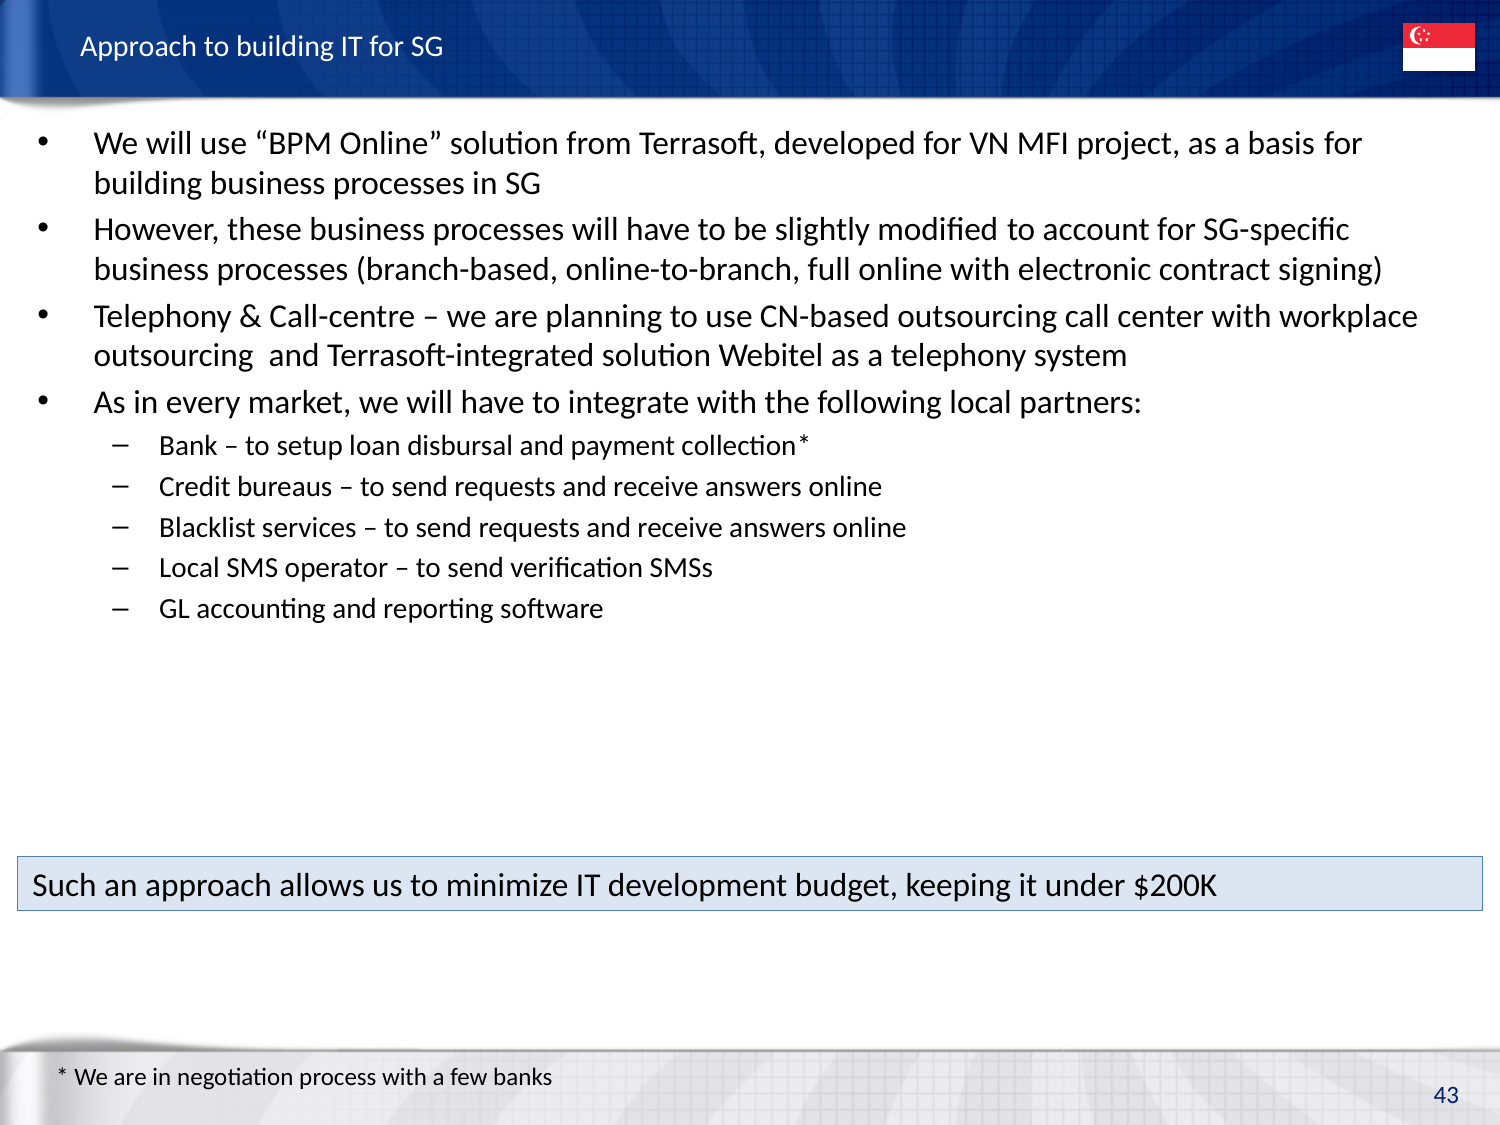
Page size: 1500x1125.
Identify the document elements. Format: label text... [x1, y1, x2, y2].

picture [0, 1, 1500, 120]
list We will use “BPM Online” solution from Terrasoft, developed for VN MFI project, as a basis for building business processes in SG However, these business processes will have to be slightly modified to account for SG-specific business processes (branch-based, online-to-branch, full online with electronic contract signing) Telephony & Call-centre – we are planning to use CN-based outsourcing call center with workplace outsourcing and Terrasoft-integrated solution Webitel as a telephony system As in every market, we will have to integrate with the following local partners: Bank – to setup loan disbursal and payment collection* Credit bureaus – to send requests and receive answers online Blacklist services – to send requests and receive answers online Local SMS operator – to send verification SMSs GL accounting and reporting software [22, 113, 1475, 831]
text_box * We are in negotiation process with a few banks [41, 1052, 1436, 1098]
text_box Such an approach allows us to minimize IT development budget, keeping it under $200K [17, 856, 1483, 911]
picture [0, 1032, 1500, 1125]
title Approach to building IT for SG [64, 19, 1404, 71]
slide_number 43 [1356, 1070, 1475, 1117]
